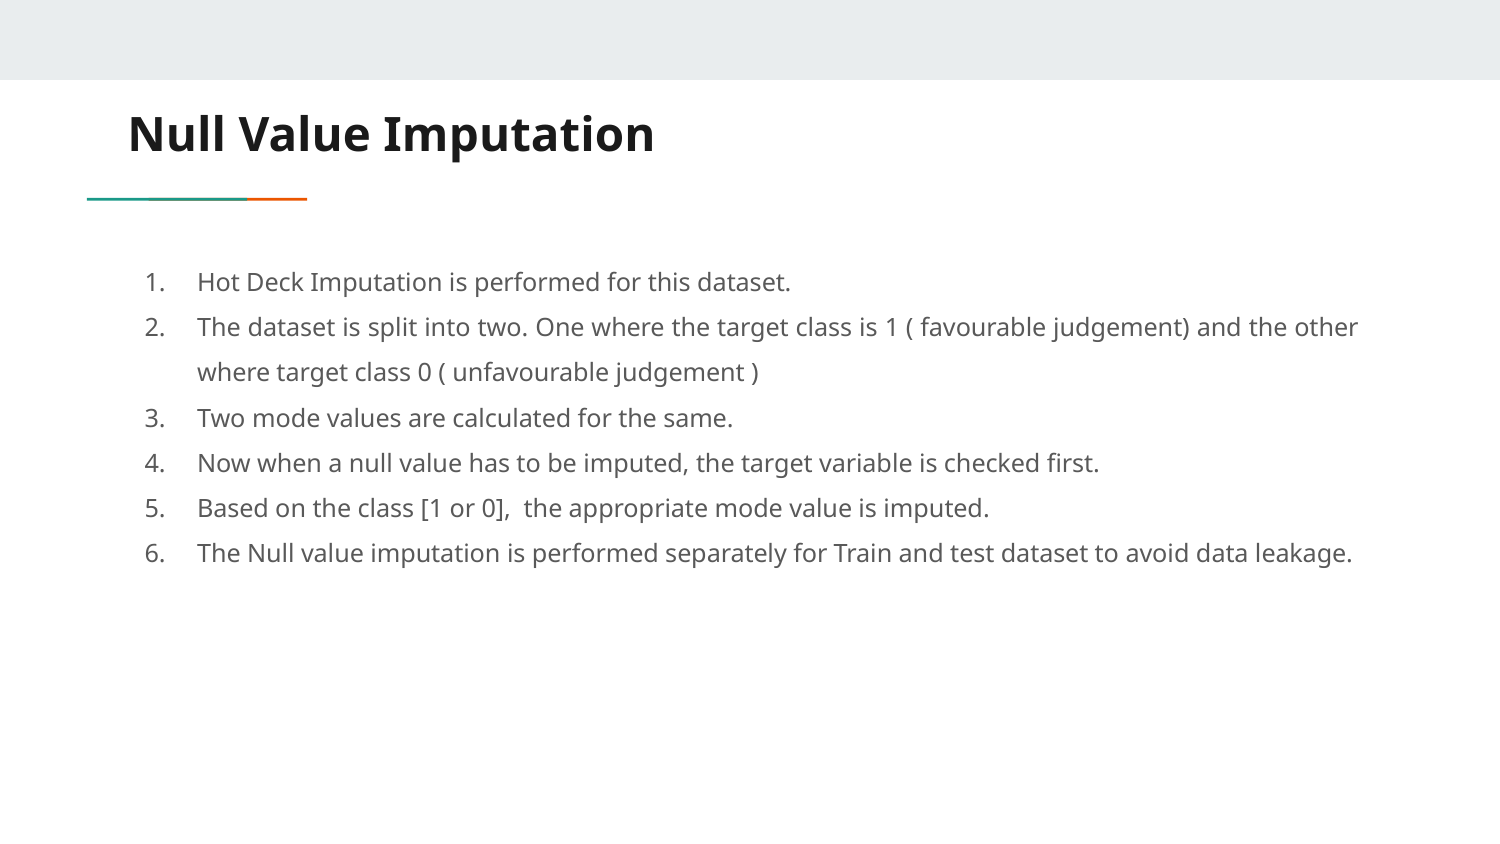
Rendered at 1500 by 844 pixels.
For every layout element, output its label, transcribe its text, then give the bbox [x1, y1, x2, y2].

title Null Value Imputation [112, 88, 1374, 177]
list Hot Deck Imputation is performed for this dataset. The dataset is split into two. One where the target class is 1 ( favourable judgement) and the other where target class 0 ( unfavourable judgement ) Two mode values are calculated for the same. Now when a null value has to be imputed, the target variable is checked first. Based on the class [1 or 0], the appropriate mode value is imputed. The Null value imputation is performed separately for Train and test dataset to avoid data leakage. [112, 236, 1374, 608]
